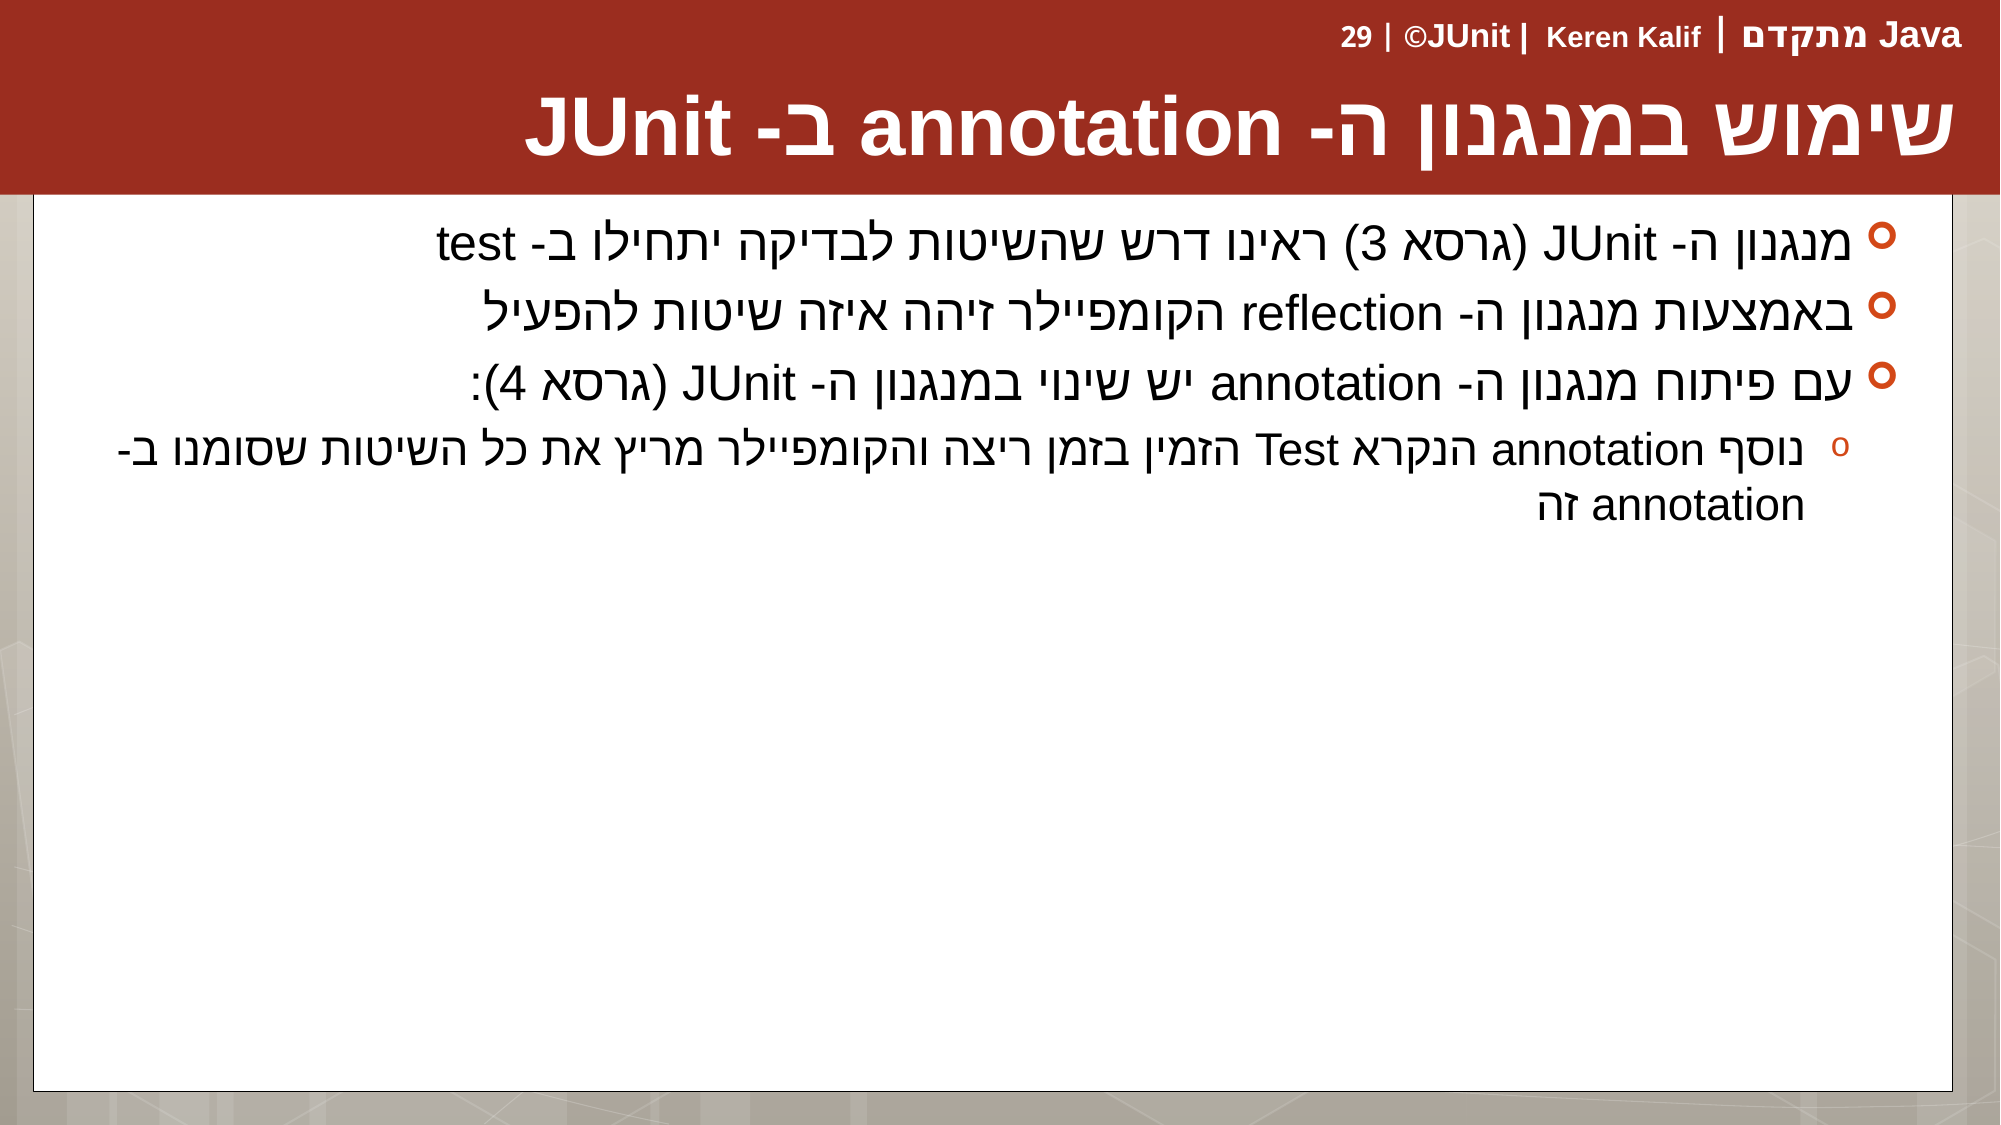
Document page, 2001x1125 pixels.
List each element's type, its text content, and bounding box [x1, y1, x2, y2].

title שימוש במנגנון ה- annotation ב- JUnit [0, 64, 1973, 187]
list מנגנון ה- JUnit (גרסא 3) ראינו דרש שהשיטות לבדיקה יתחילו ב- test באמצעות מנגנון ה- reflection הקומפיילר זיהה איזה שיטות להפעיל עם פיתוח מנגנון ה- annotation יש שינוי במנגנון ה- JUnit (גרסא 4): נוסף annotation הנקרא Test הזמין בזמן ריצה והקומפיילר מריץ את כל השיטות שסומנו ב- annotation זה [52, 202, 1926, 1072]
